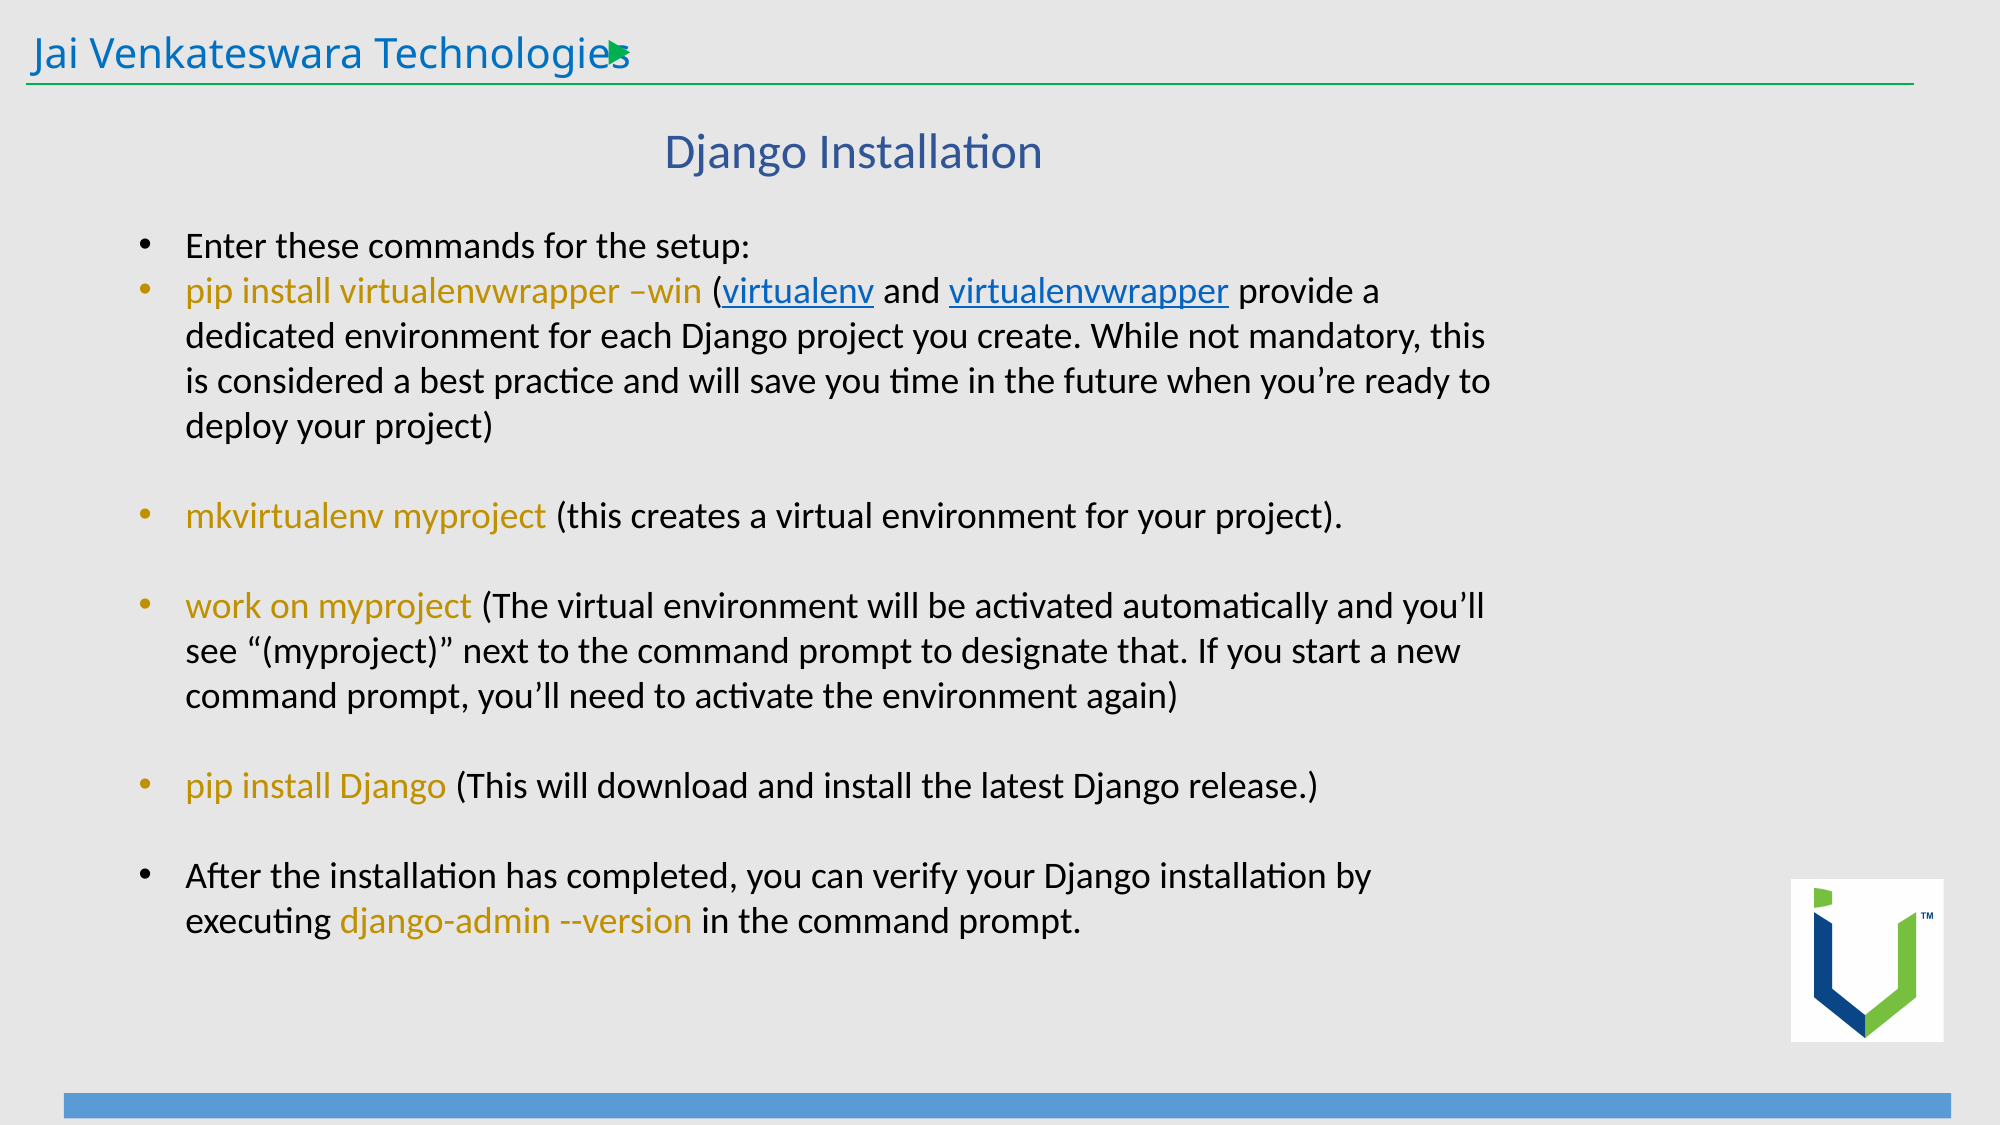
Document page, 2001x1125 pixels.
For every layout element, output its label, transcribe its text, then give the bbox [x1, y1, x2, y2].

text_box [63, 1092, 123, 1119]
text_box Django Installation [649, 111, 1351, 186]
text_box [0, 19, 1914, 85]
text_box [1790, 879, 1944, 1042]
text_box Enter these commands for the setup: pip install virtualenvwrapper –win (virtualenv and virtualenvwrapper provide a dedicated environment for each Django project you create. While not mandatory, this is considered a best practice and will save you time in the future when you’re ready to deploy your project) mkvirtualenv myproject (this creates a virtual environment for your project). work on myproject (The virtual environment will be activated automatically and you’ll see “(myproject)” next to the command prompt to designate that. If you start a new command prompt, you’ll need to activate the environment again) pip install Django (This will download and install the latest Django release.) After the installation has completed, you can verify your Django installation by executing django-admin --version in the command prompt. [123, 213, 1511, 1125]
text_box [1511, 1092, 1952, 1119]
